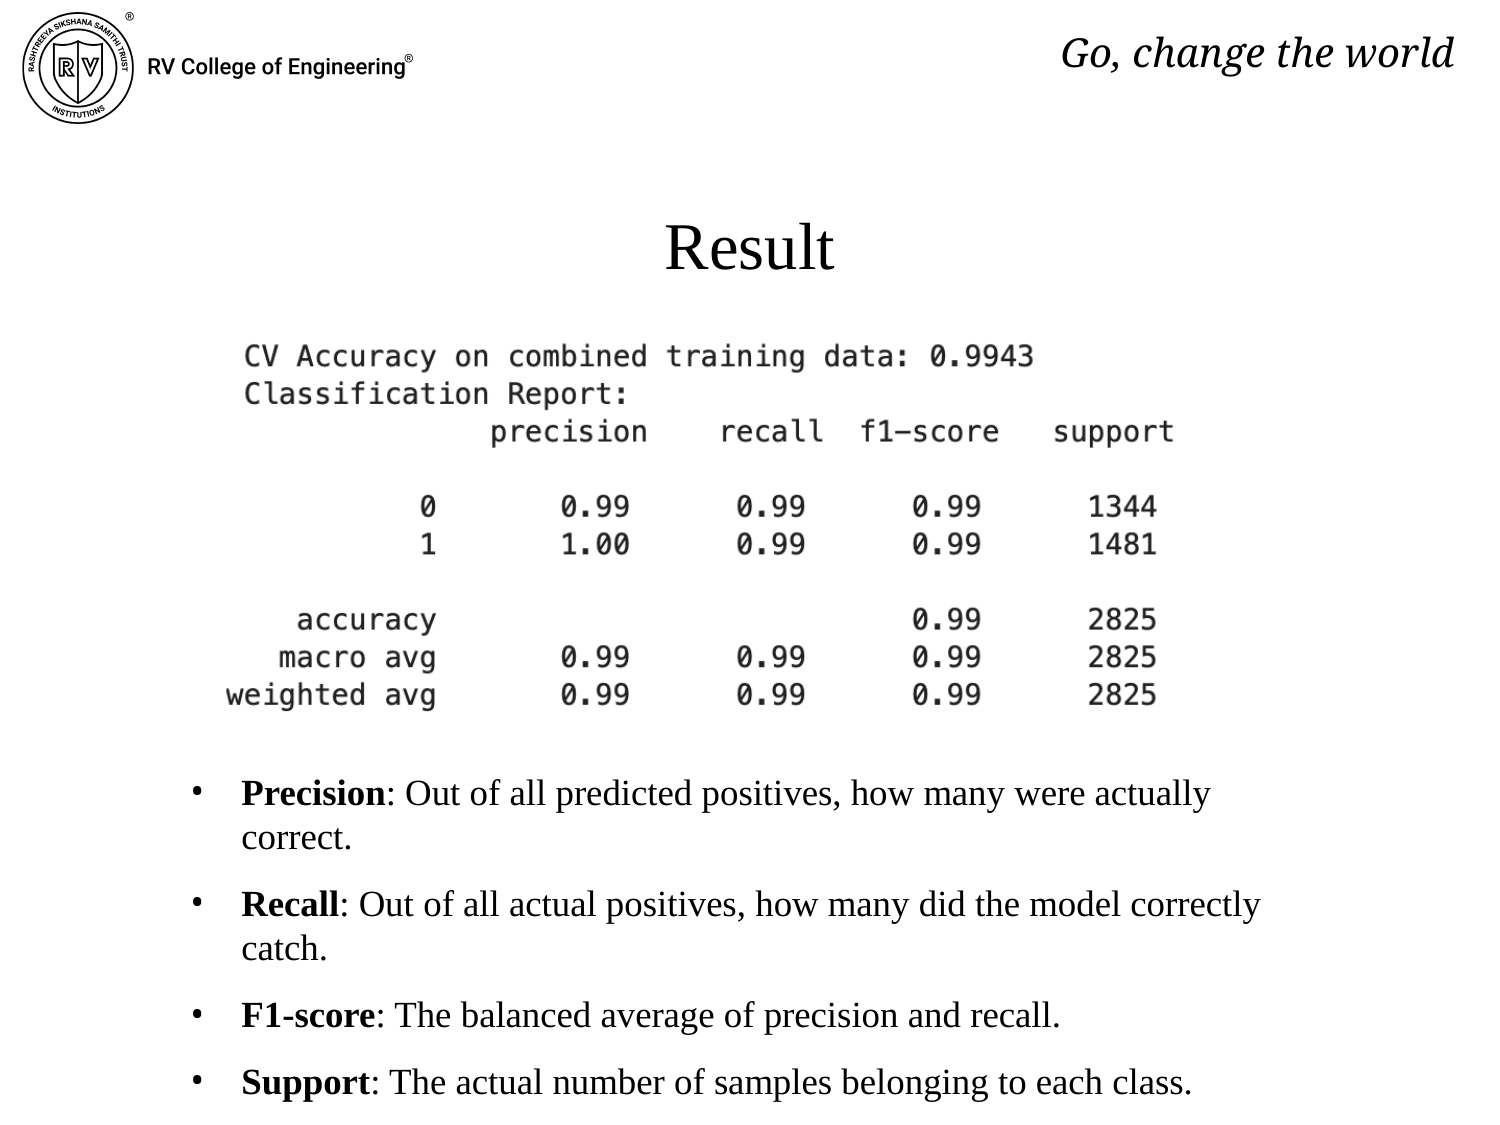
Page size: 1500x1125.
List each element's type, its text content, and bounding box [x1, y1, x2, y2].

title Result [74, 148, 1426, 338]
picture [215, 335, 1285, 755]
list Precision: Out of all predicted positives, how many were actually correct. Recall: Out of all actual positives, how many did the model correctly catch. F1-score: The balanced average of precision and recall. Support: The actual number of samples belonging to each class. [159, 693, 1341, 1083]
picture [22, 12, 413, 124]
